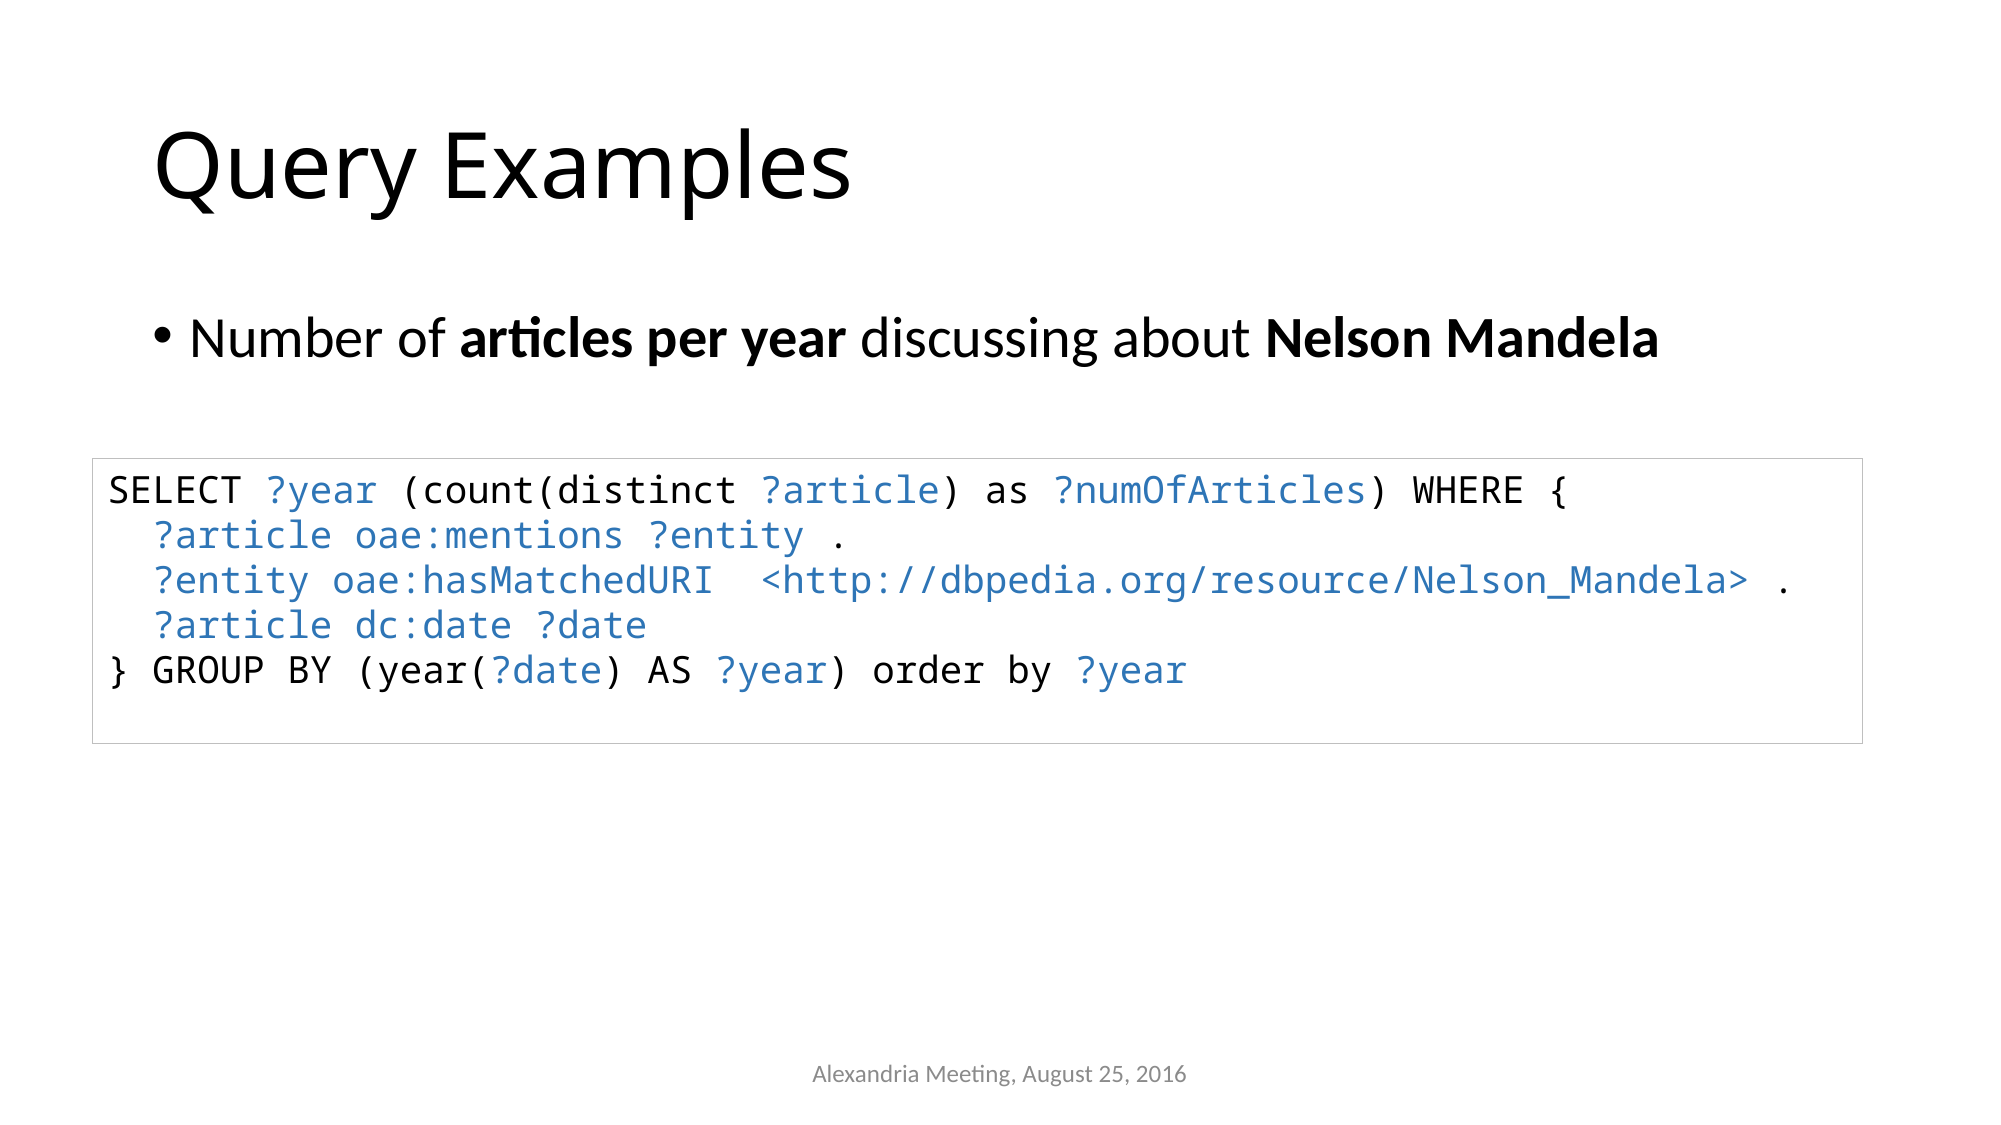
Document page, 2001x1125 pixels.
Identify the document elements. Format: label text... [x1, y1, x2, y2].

text_box SELECT ?year (count(distinct ?article) as ?numOfArticles) WHERE { ?article oae:mentions ?entity . ?entity oae:hasMatchedURI <http://dbpedia.org/resource/Nelson_Mandela> . ?article dc:date ?date } GROUP BY (year(?date) AS ?year) order by ?year [92, 458, 1863, 744]
title Query Examples [137, 59, 1863, 278]
footer Alexandria Meeting, August 25, 2016 [662, 1042, 1338, 1103]
list Number of articles per year discussing about Nelson Mandela [137, 299, 1863, 437]
